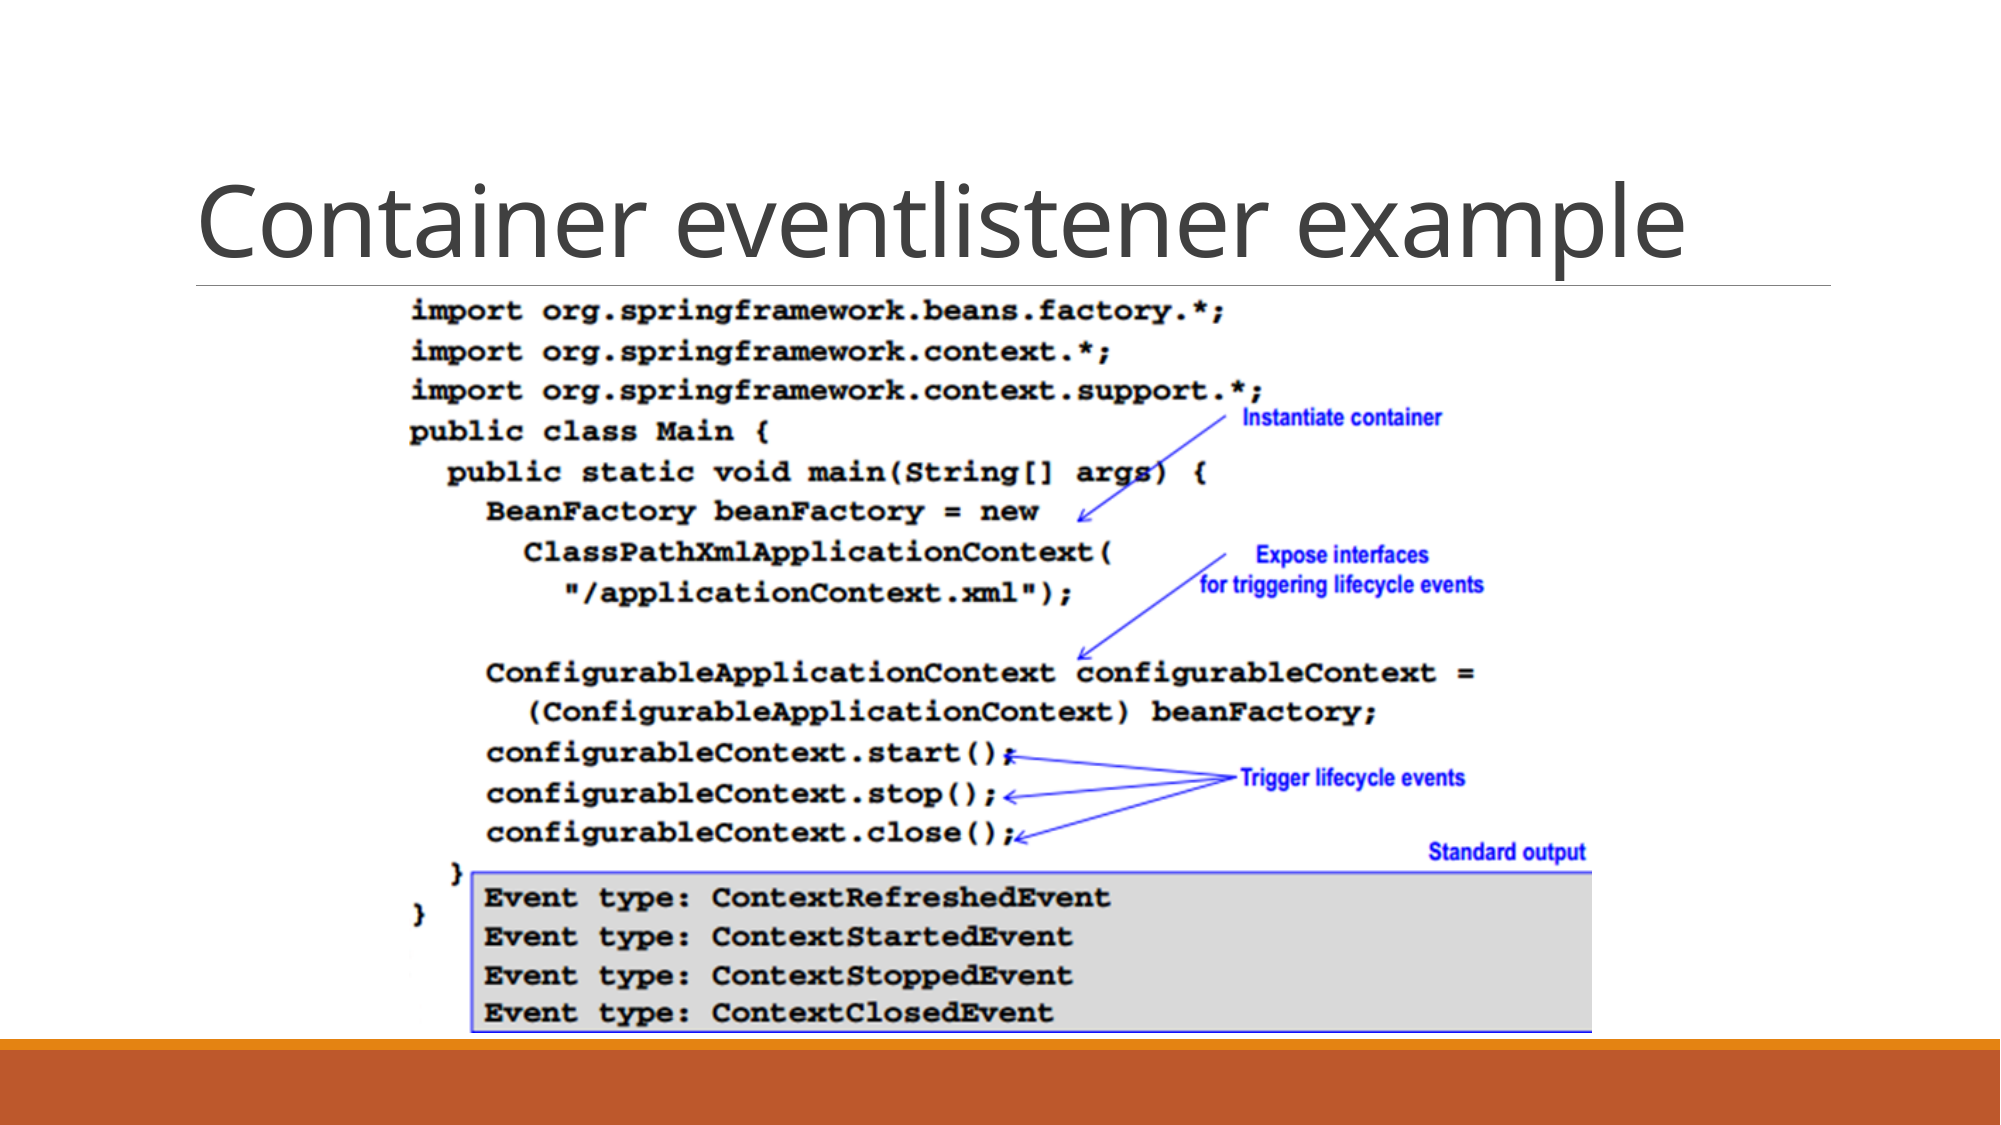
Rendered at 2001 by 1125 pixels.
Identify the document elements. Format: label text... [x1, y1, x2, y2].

title Container eventlistener example [180, 47, 1830, 285]
picture [408, 290, 1592, 1033]
